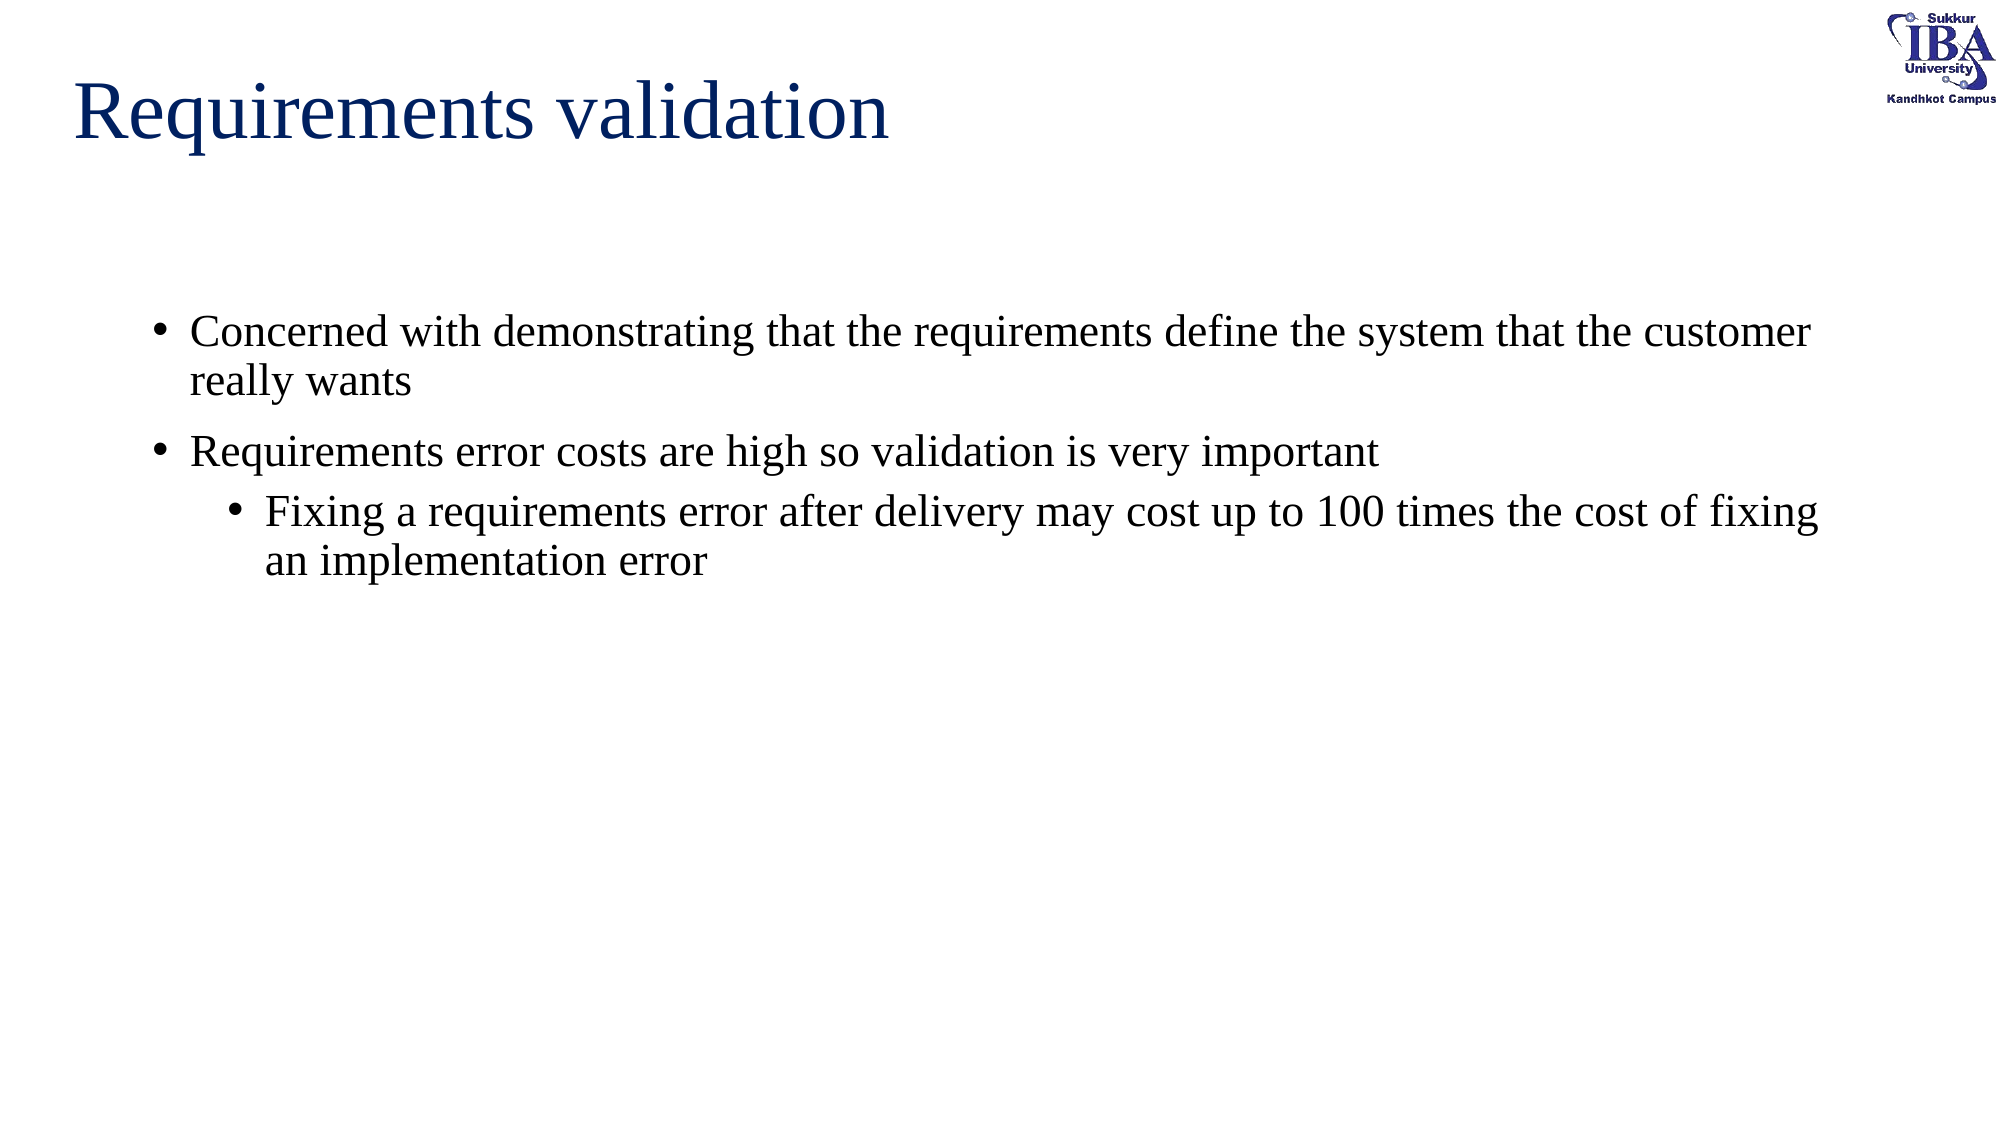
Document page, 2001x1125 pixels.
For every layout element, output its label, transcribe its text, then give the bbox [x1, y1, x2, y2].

picture [1883, 0, 2000, 117]
list Concerned with demonstrating that the requirements define the system that the customer really wants Requirements error costs are high so validation is very important Fixing a requirements error after delivery may cost up to 100 times the cost of fixing an implementation error [137, 299, 1863, 1014]
title Requirements validation [58, 43, 1784, 180]
